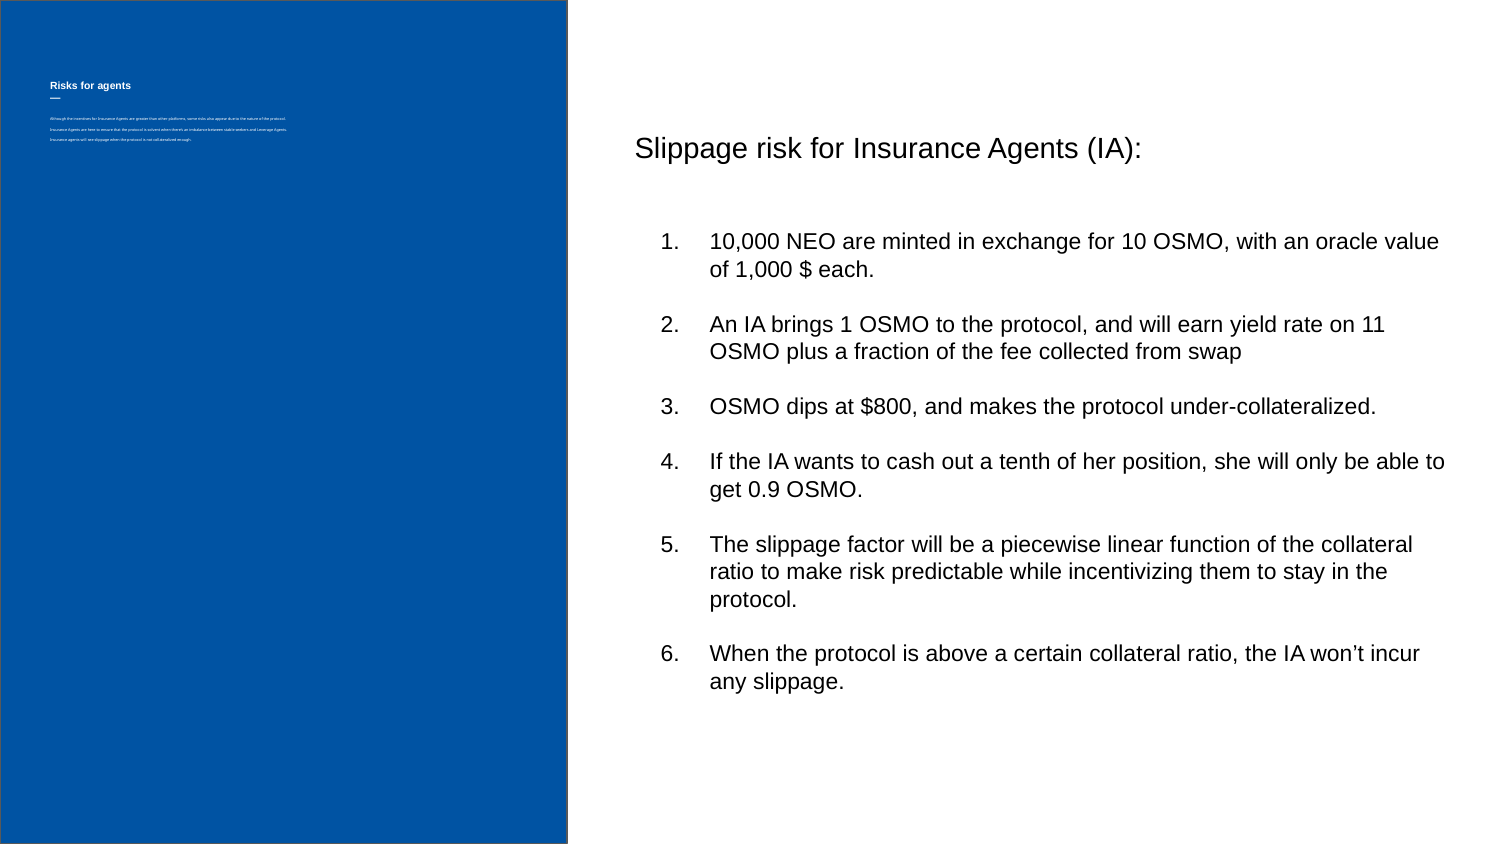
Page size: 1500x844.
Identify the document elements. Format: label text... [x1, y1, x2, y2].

text_box 10,000 NEO are minted in exchange for 10 OSMO, with an oracle value of 1,000 $ each. An IA brings 1 OSMO to the protocol, and will earn yield rate on 11 OSMO plus a fraction of the fee collected from swap OSMO dips at $800, and makes the protocol under-collateralized. If the IA wants to cash out a tenth of her position, she will only be able to get 0.9 OSMO. The slippage factor will be a piecewise linear function of the collateral ratio to make risk predictable while incentivizing them to stay in the protocol. When the protocol is above a certain collateral ratio, the IA won’t incur any slippage. [619, 212, 1469, 709]
title Risks for agents — Although the incentives for Insurance Agents are greater than other platforms, some risks also appear due to the nature of the protocol. Insurance Agents are here to ensure that the protocol is solvent when there’s an imbalance between stable seekers and Leverage Agents. Insurance agents will see slippage when the protocol is not collateralized enough. [34, 63, 529, 158]
text_box [0, 0, 568, 844]
text_box Slippage risk for Insurance Agents (IA): [619, 114, 1216, 180]
